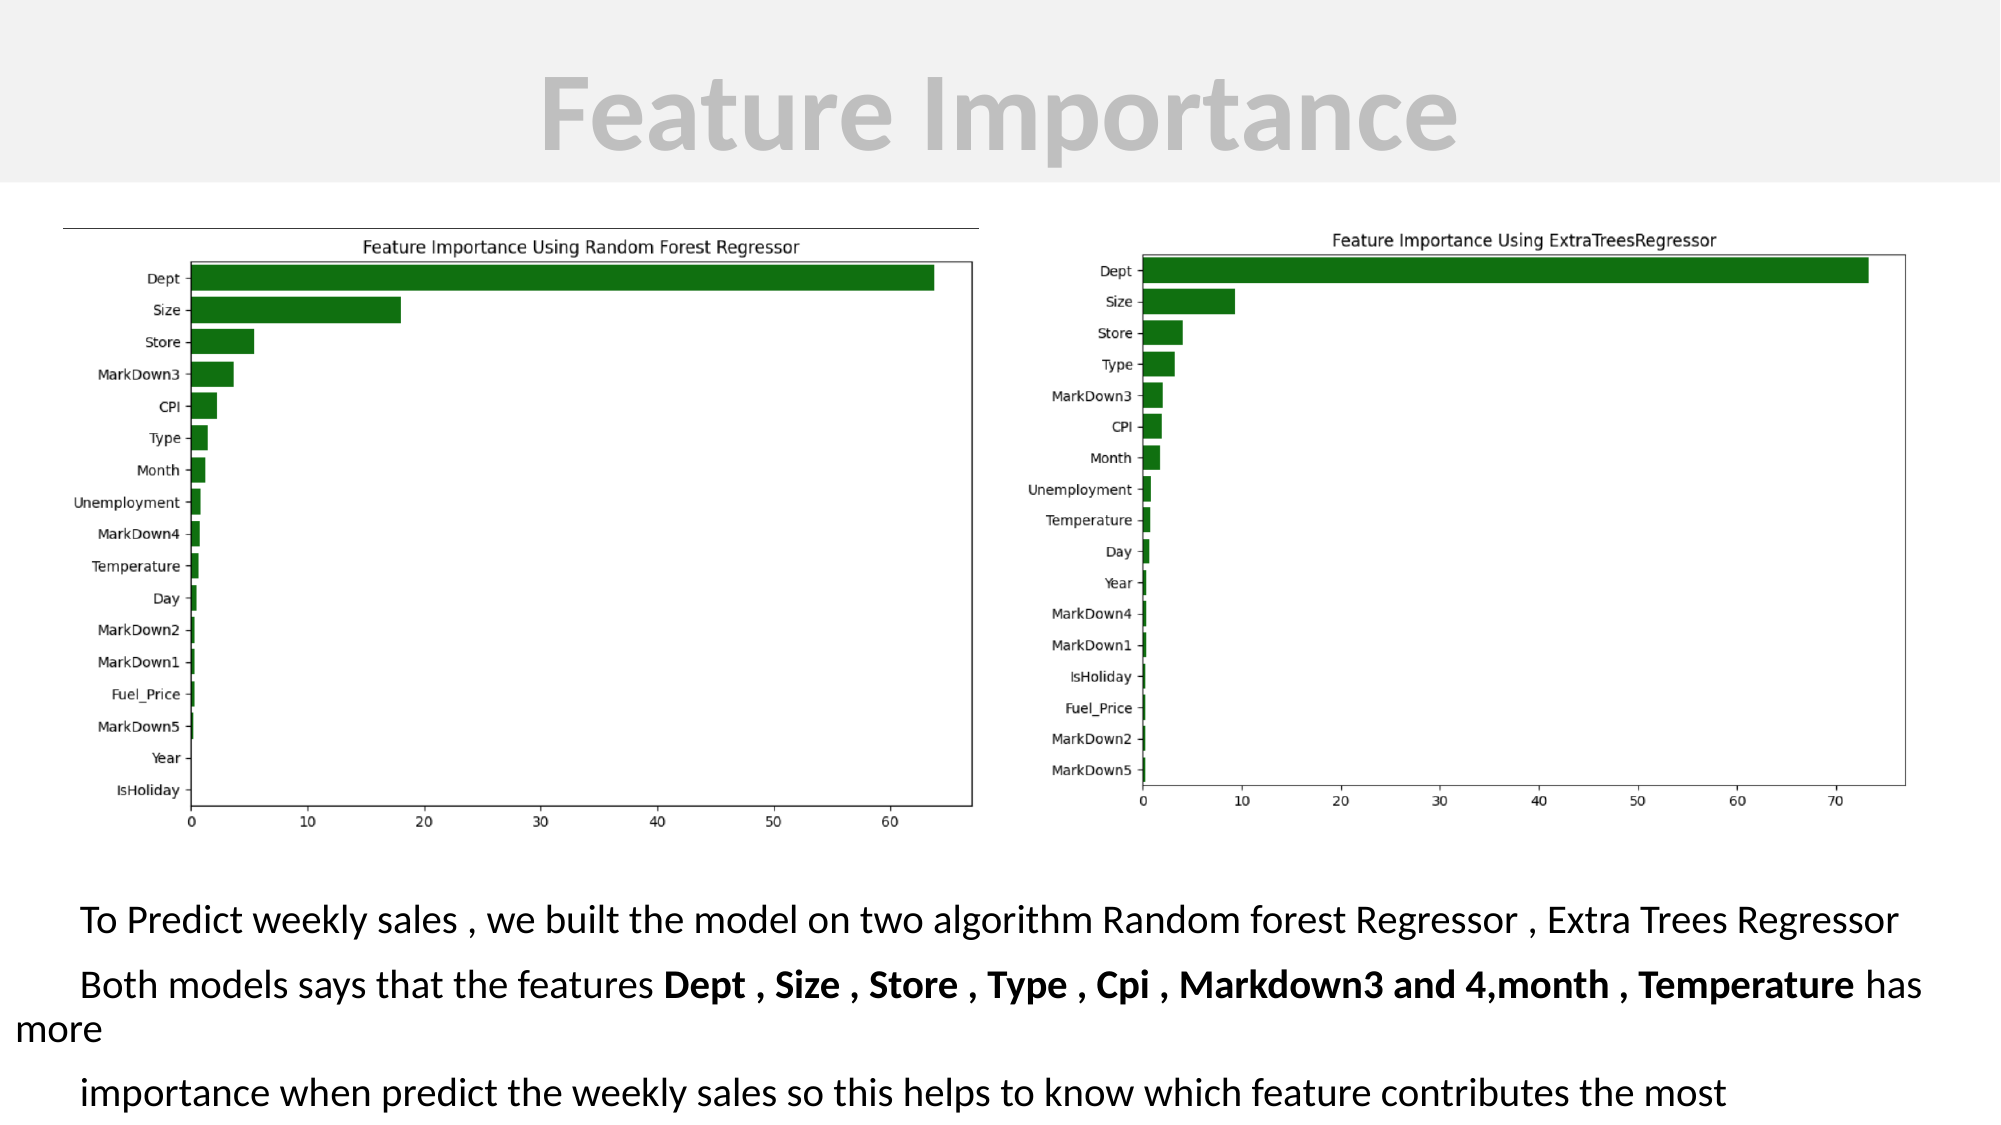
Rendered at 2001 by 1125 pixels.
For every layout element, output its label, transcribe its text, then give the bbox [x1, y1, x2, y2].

picture [1021, 228, 1909, 815]
subtitle To Predict weekly sales , we built the model on two algorithm Random forest Regressor , Extra Trees Regressor Both models says that the features Dept , Size , Store , Type , Cpi , Markdown3 and 4,month , Temperature has more importance when predict the weekly sales so this helps to know which feature contributes the most [0, 821, 2000, 1125]
title Feature Importance [0, 0, 2000, 183]
picture [63, 228, 979, 837]
